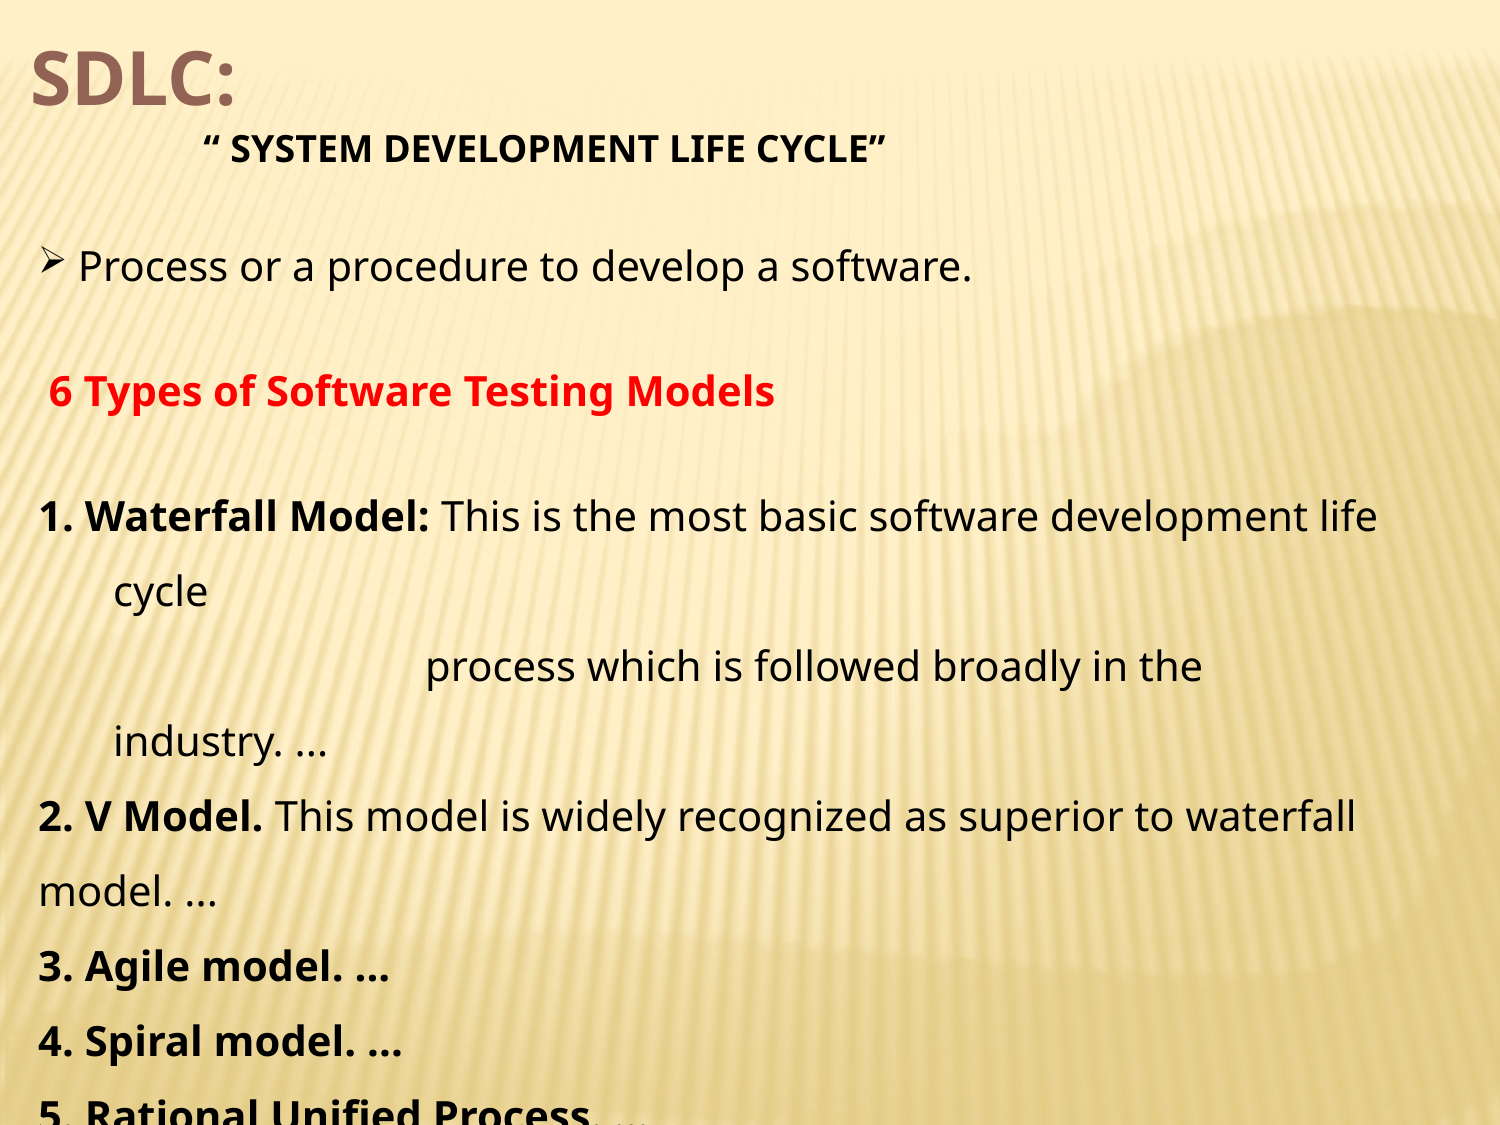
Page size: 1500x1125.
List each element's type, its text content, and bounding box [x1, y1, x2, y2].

text_box SDLC: [15, 23, 252, 219]
text_box “ SYSTEM DEVELOPMENT LIFE CYCLE” Process or a procedure to develop a software. 6 Types of Software Testing Models 1. Waterfall Model: This is the most basic software development life cycle process which is followed broadly in the industry. ... 2. V Model. This model is widely recognized as superior to waterfall model. ... 3. Agile model. ... 4. Spiral model. ... 5. Rational Unified Process. ... 6. Rapid application development. [23, 117, 1430, 1125]
